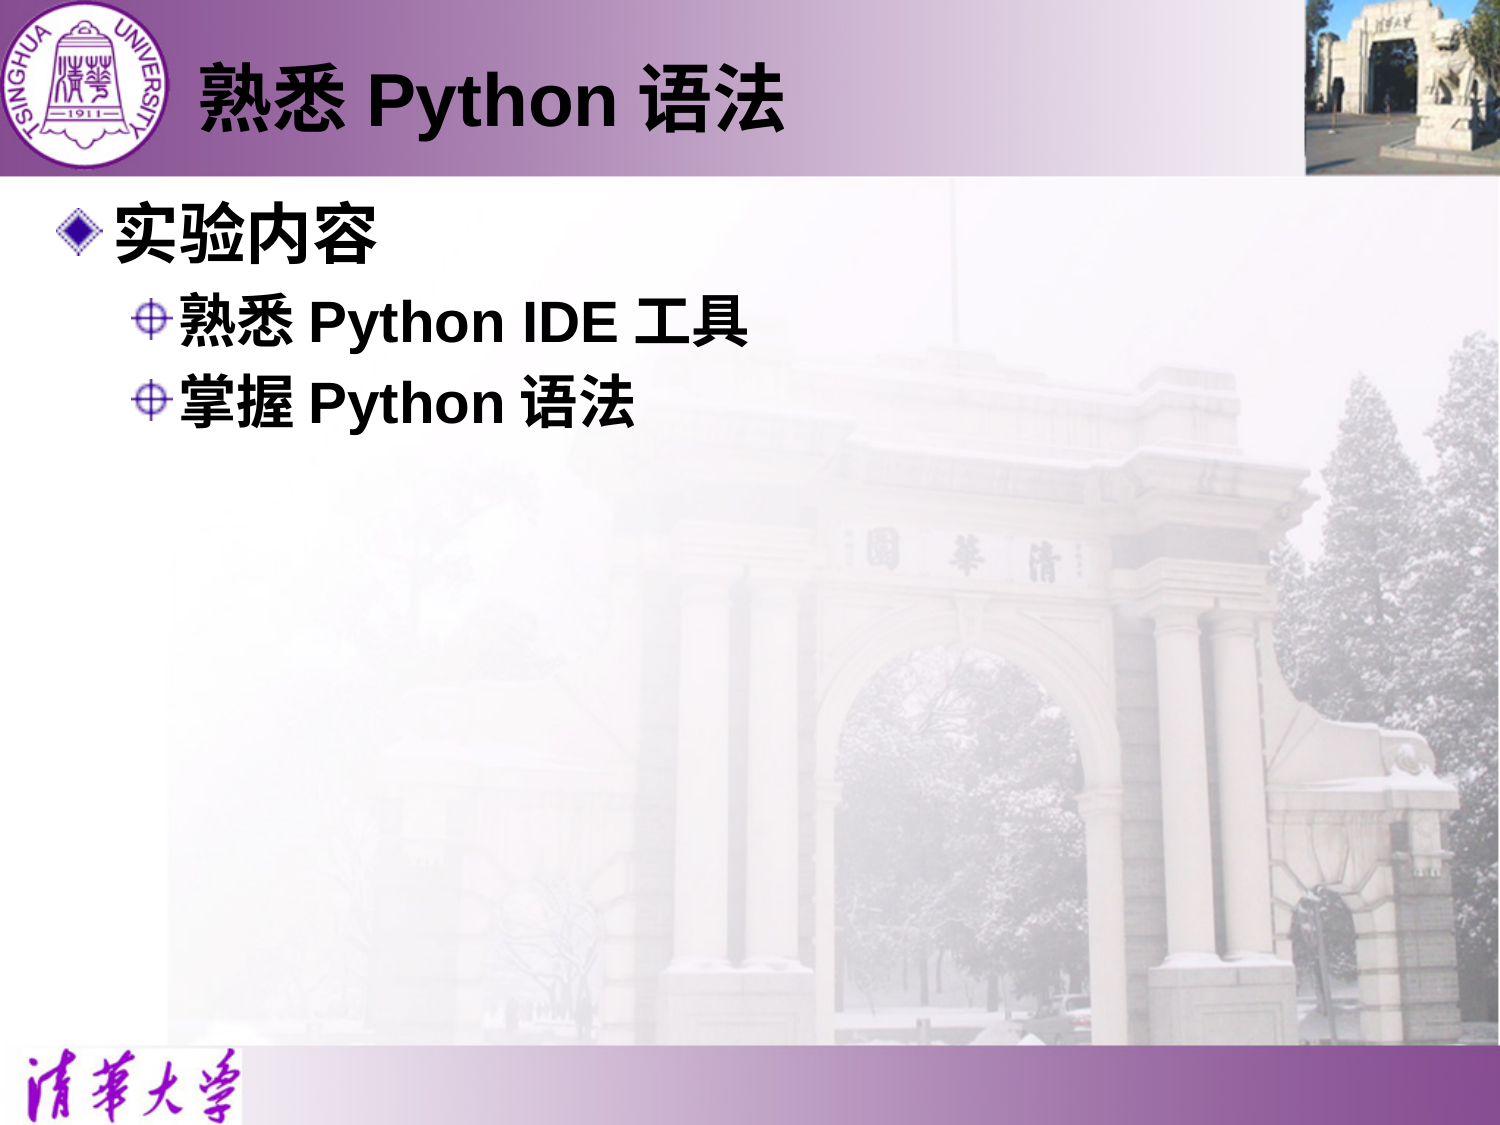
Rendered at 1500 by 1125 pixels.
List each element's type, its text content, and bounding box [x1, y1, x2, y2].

title 熟悉Python语法 [182, 30, 1270, 162]
picture [0, 0, 1500, 1125]
list 实验内容 熟悉Python IDE工具 掌握Python语法 [41, 184, 1483, 1048]
